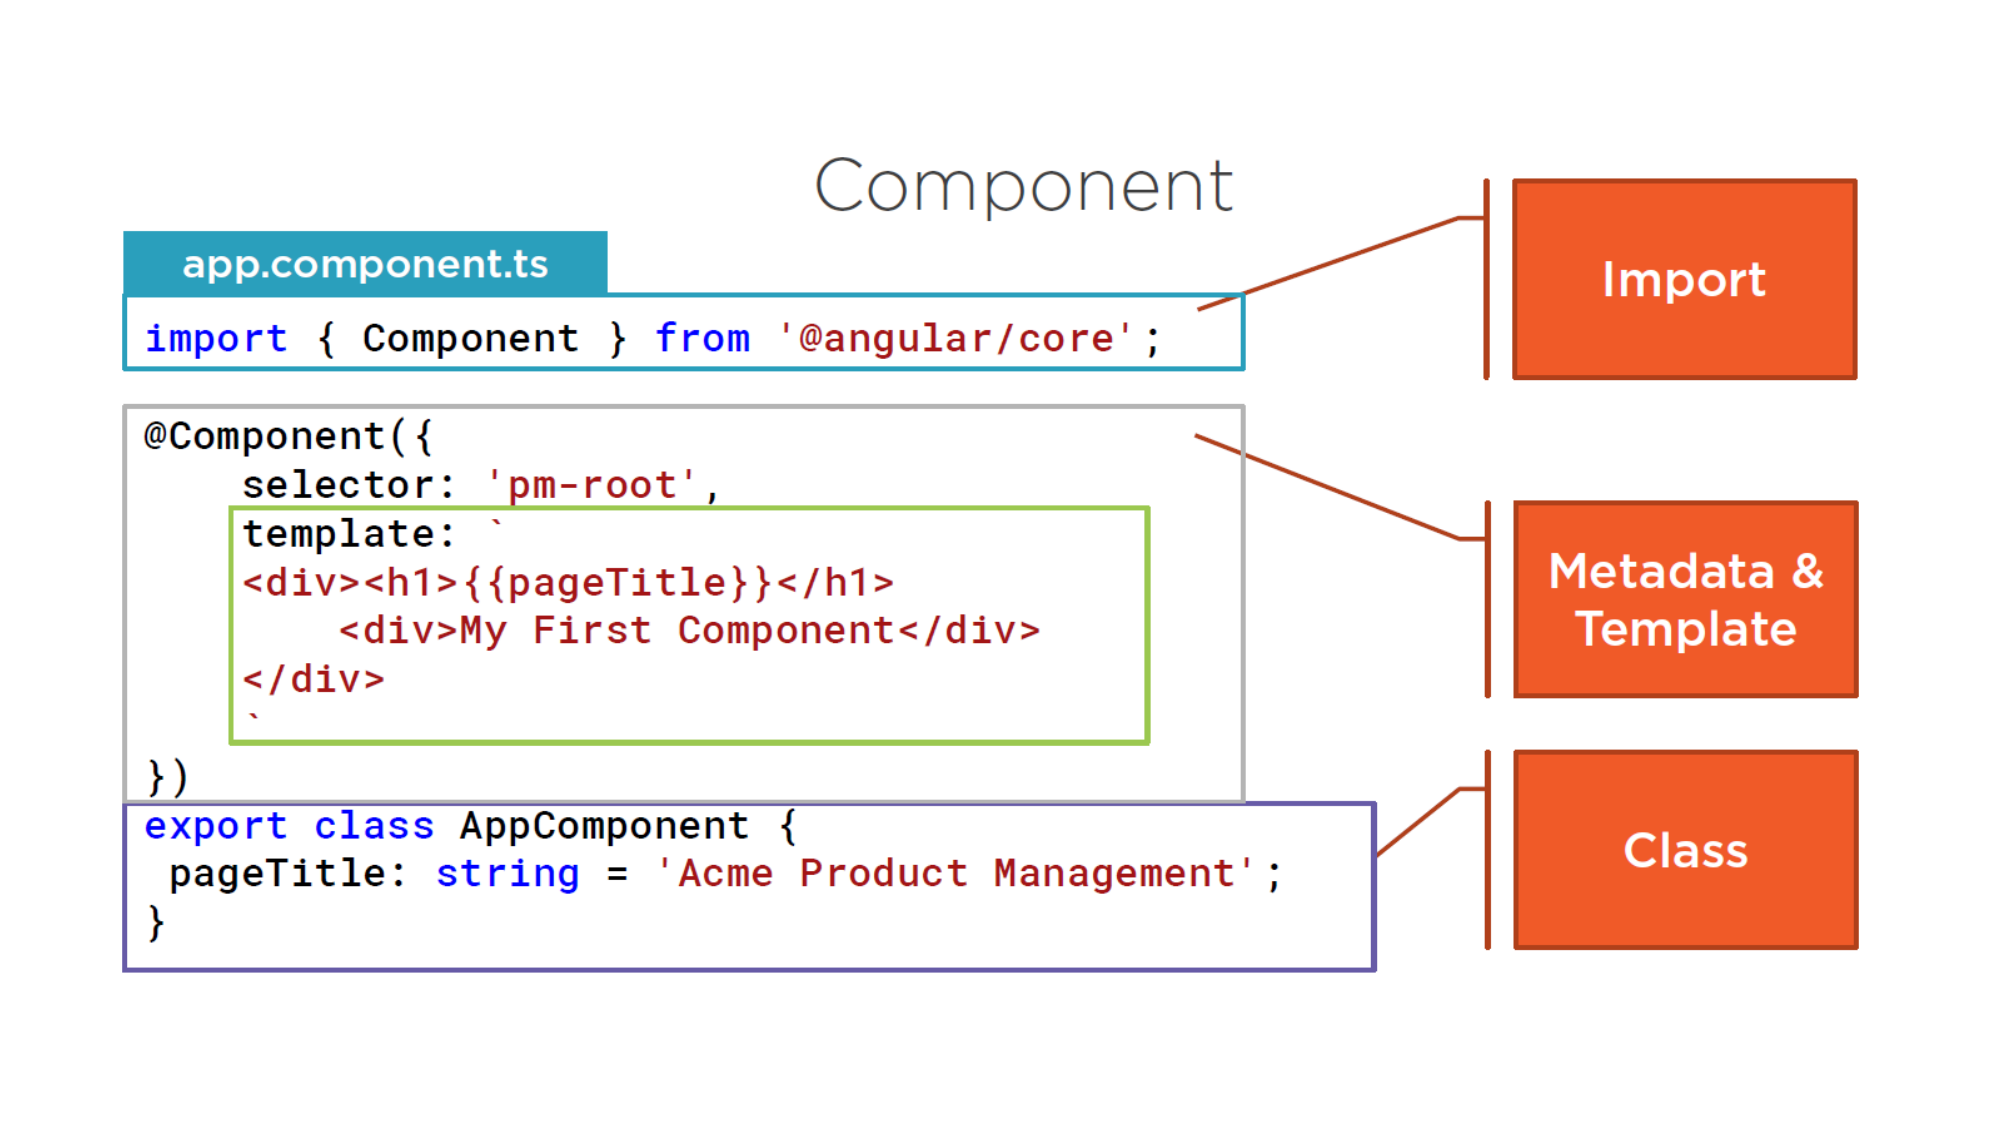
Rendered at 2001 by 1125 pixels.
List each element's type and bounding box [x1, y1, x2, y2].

picture [121, 141, 1879, 984]
